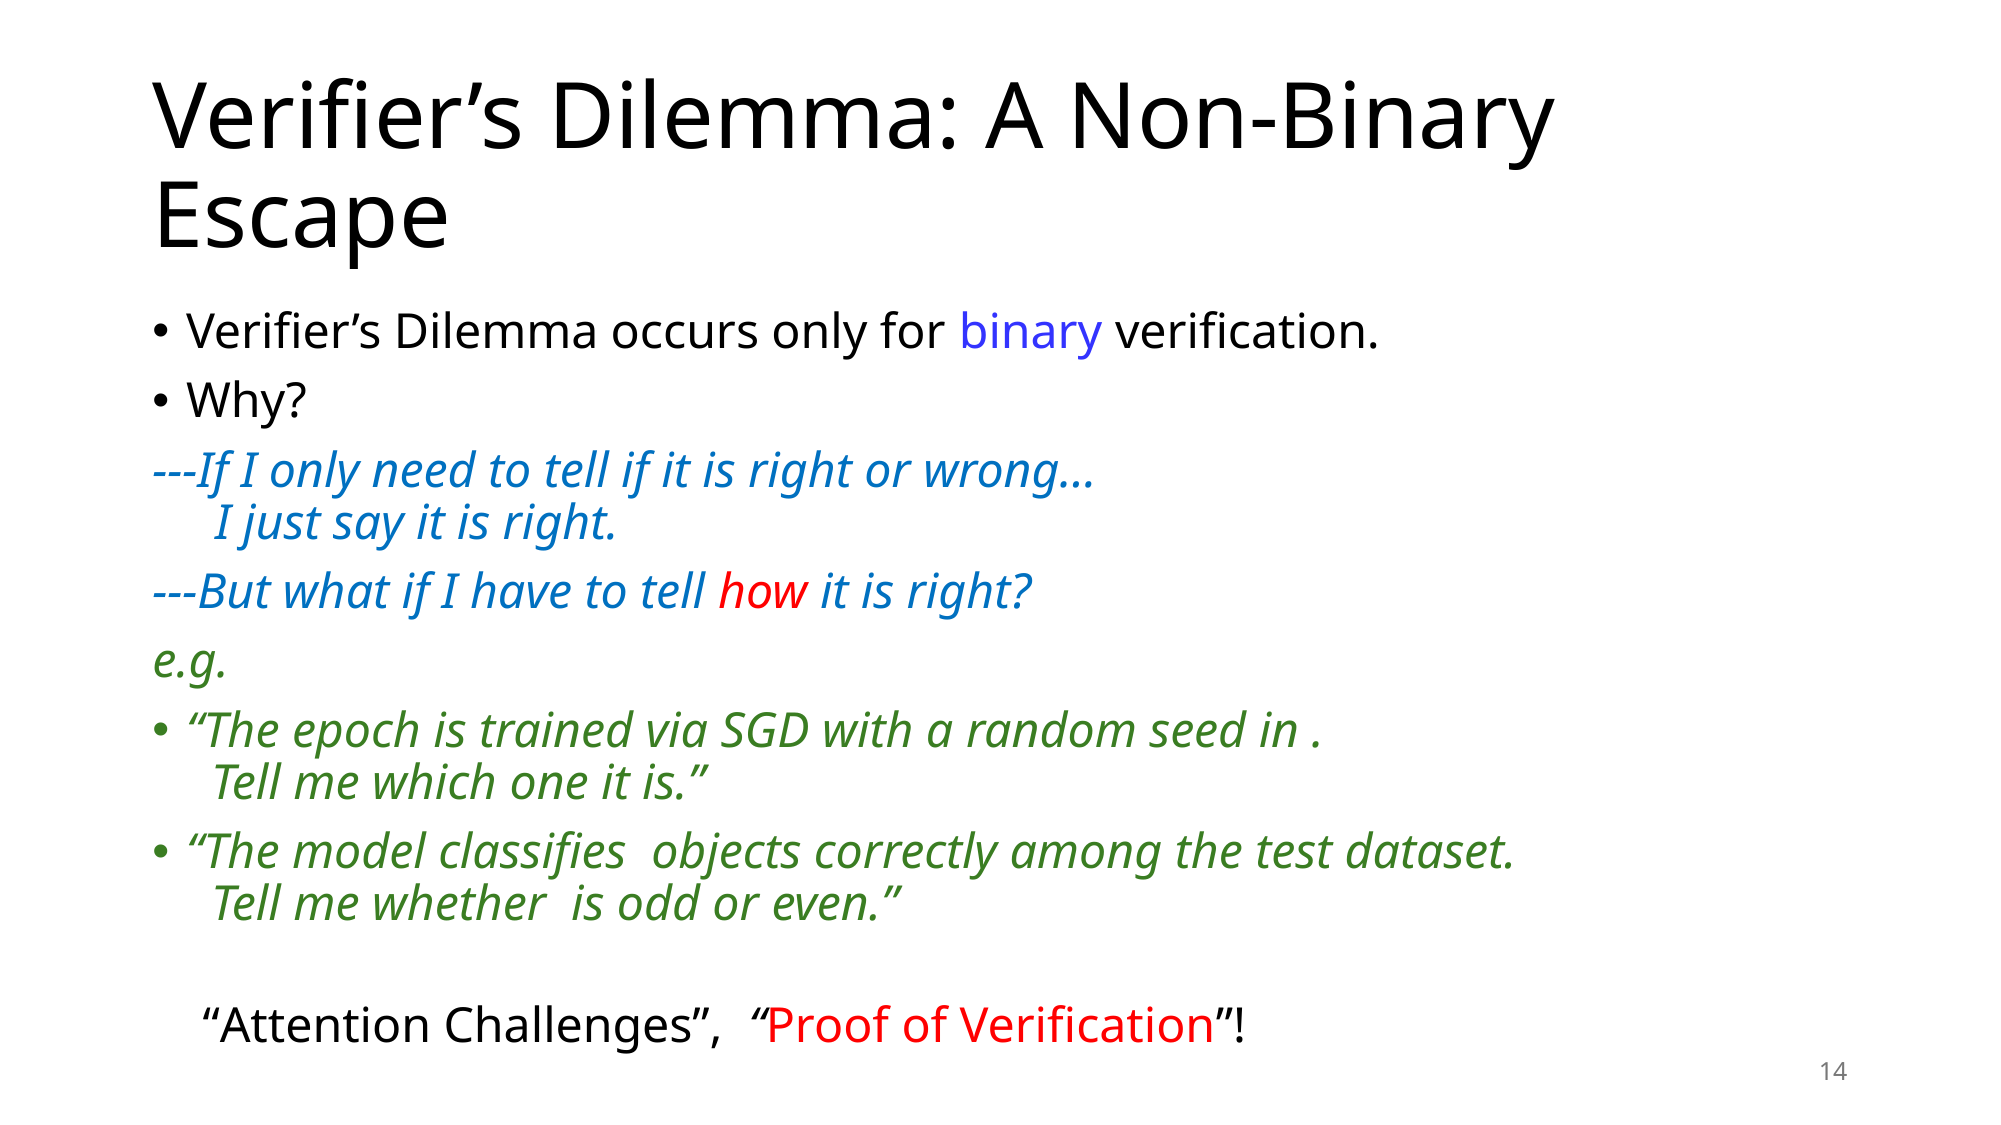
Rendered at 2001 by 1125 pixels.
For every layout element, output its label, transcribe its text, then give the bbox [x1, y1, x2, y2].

title Verifier’s Dilemma: A Non-Binary Escape [137, 59, 1863, 278]
slide_number 14 [1412, 1042, 1863, 1103]
